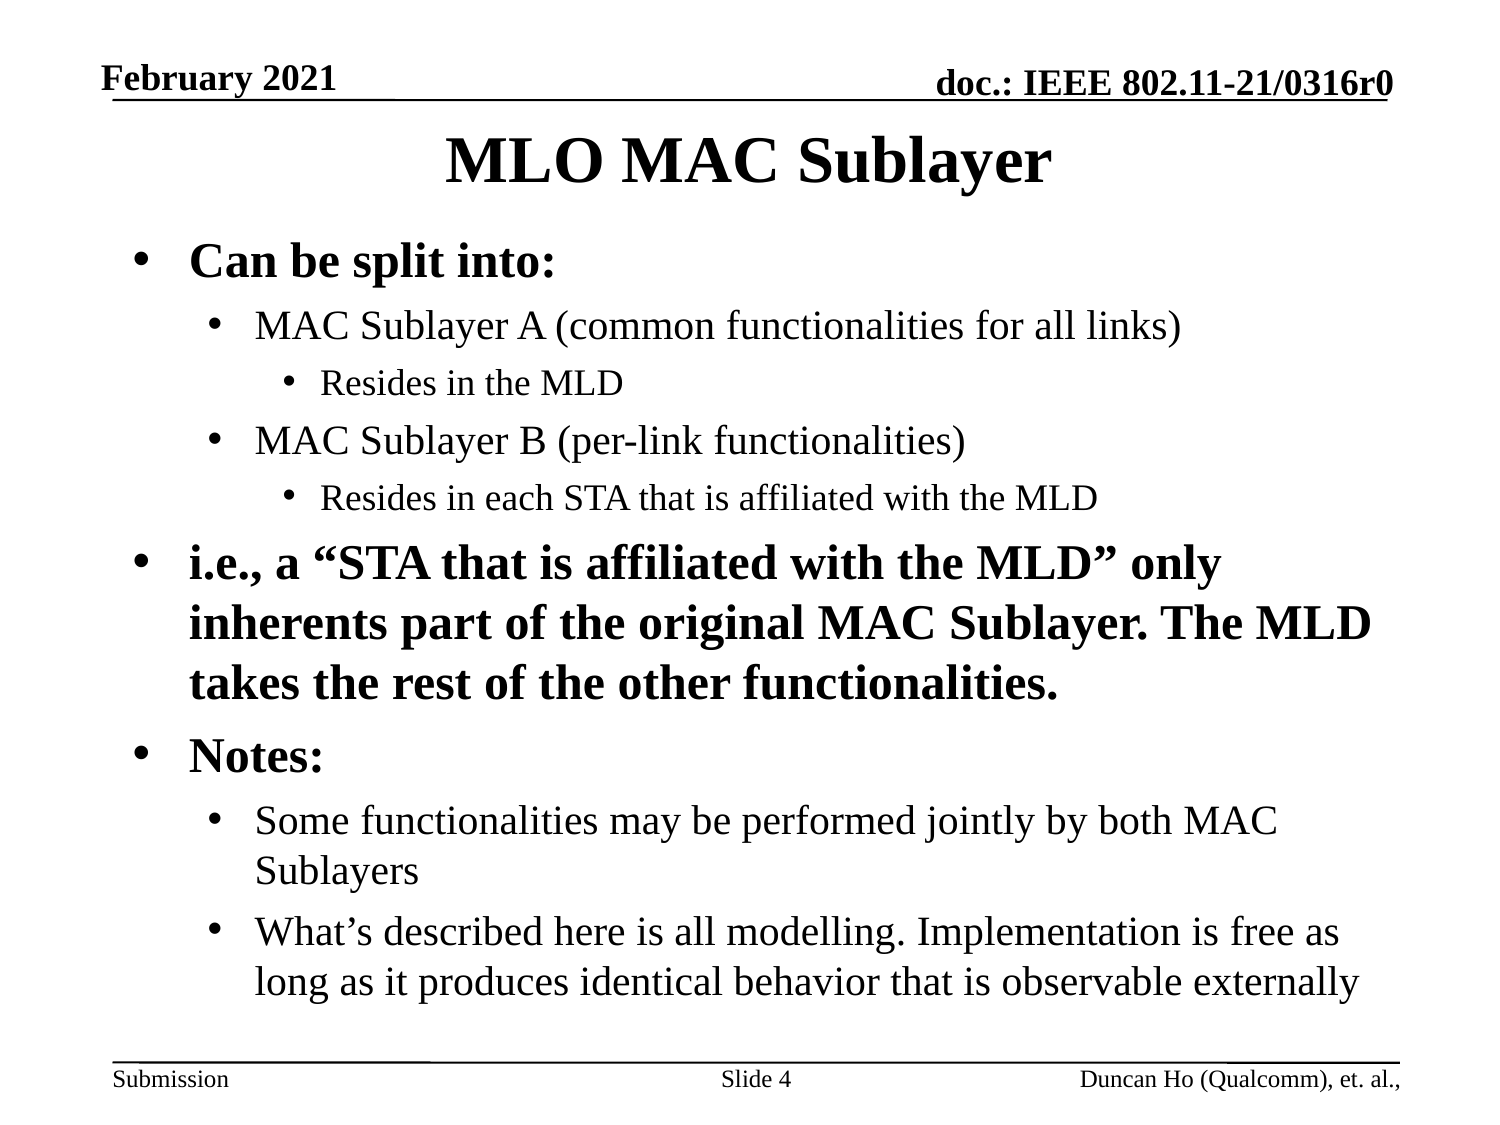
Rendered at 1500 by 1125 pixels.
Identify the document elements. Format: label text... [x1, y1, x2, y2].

list Can be split into: MAC Sublayer A (common functionalities for all links) Resides in the MLD MAC Sublayer B (per-link functionalities) Resides in each STA that is affiliated with the MLD i.e., a “STA that is affiliated with the MLD” only inherents part of the original MAC Sublayer. The MLD takes the rest of the other functionalities. Notes: Some functionalities may be performed jointly by both MAC Sublayers What’s described here is all modelling. Implementation is free as long as it produces identical behavior that is observable externally [117, 220, 1393, 958]
title MLO MAC Sublayer [112, 112, 1388, 201]
slide_number Slide 4 [712, 1061, 800, 1123]
footer Duncan Ho (Qualcomm), et. al., [878, 1061, 1402, 1093]
